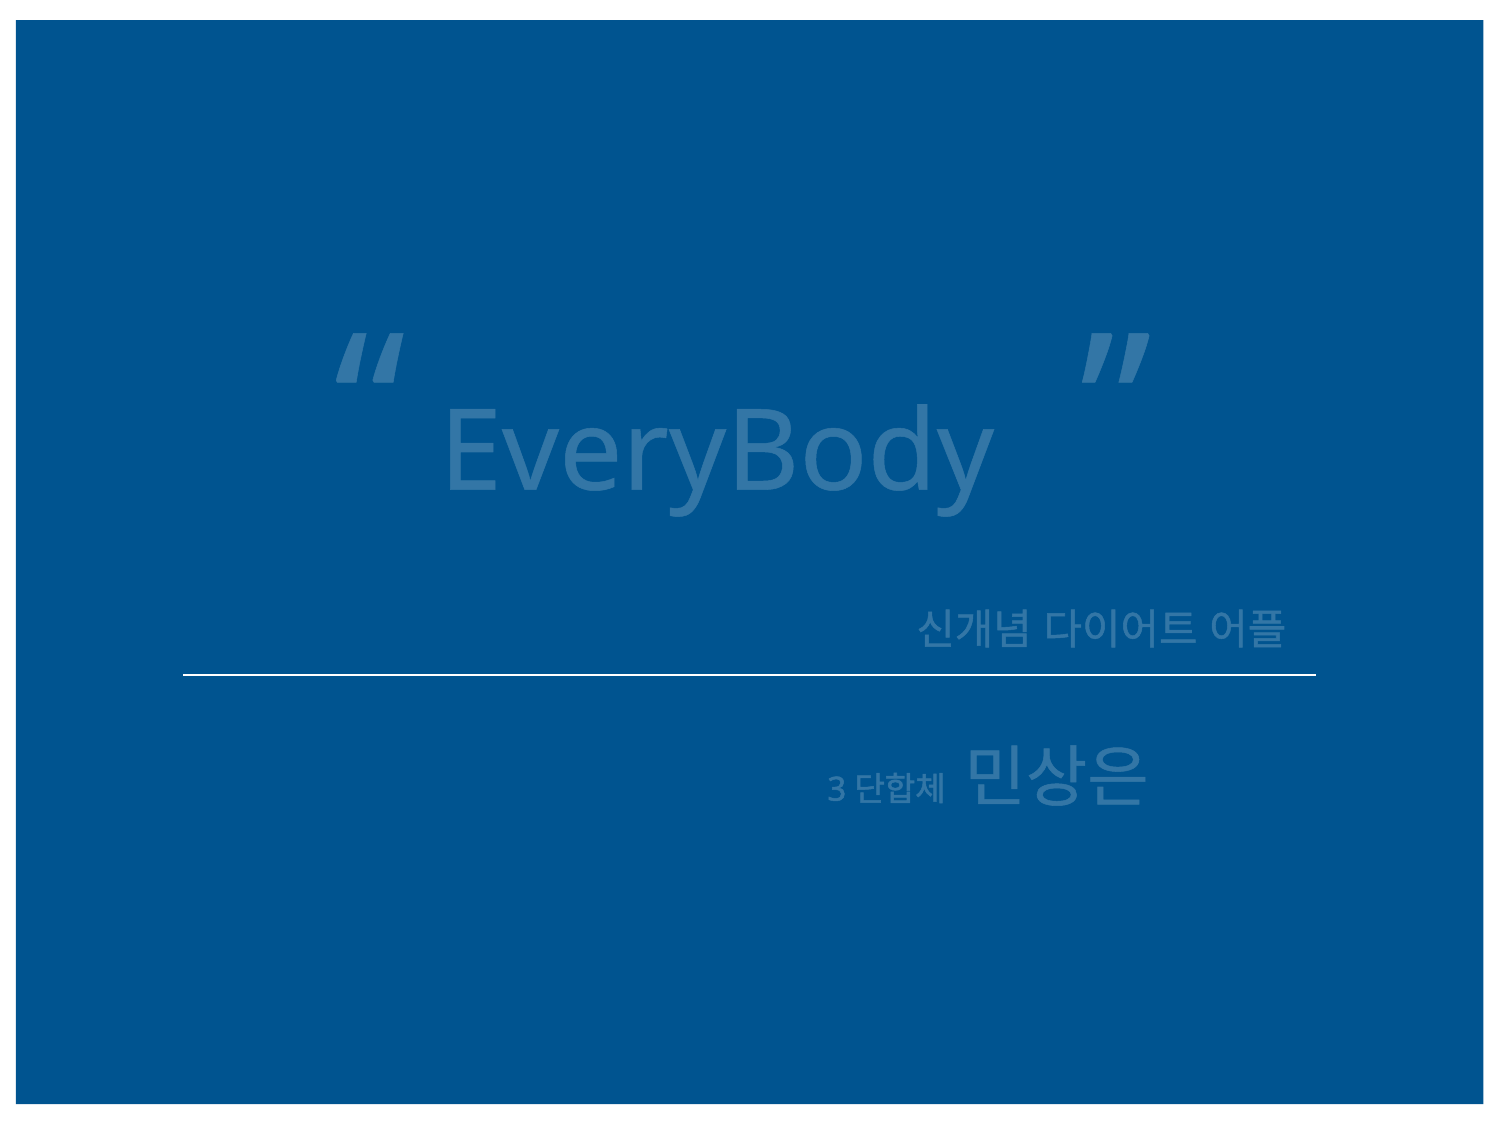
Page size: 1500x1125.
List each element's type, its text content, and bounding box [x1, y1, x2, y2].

text_box EveryBody [424, 369, 1065, 520]
text_box 3단합체 민상은 [812, 726, 1165, 822]
text_box ” [1065, 268, 1138, 524]
text_box [15, 19, 1484, 1105]
text_box “ [318, 268, 392, 524]
text_box 신개념 다이어트 어플 [901, 595, 1302, 660]
